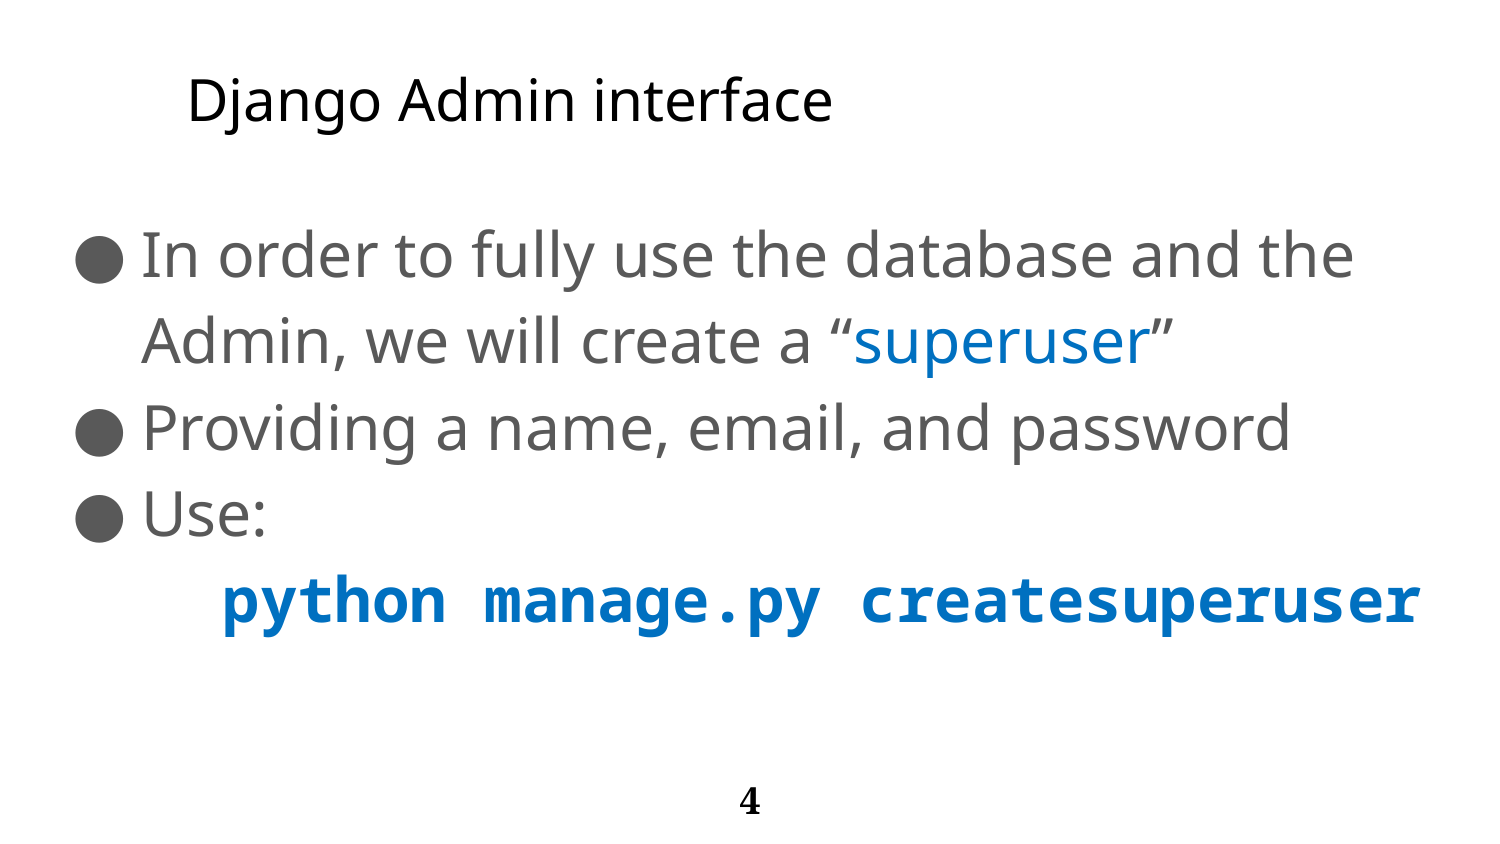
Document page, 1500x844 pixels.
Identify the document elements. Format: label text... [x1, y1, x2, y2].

title Django Admin interface [171, 48, 1449, 143]
list In order to fully use the database and the Admin, we will create a “superuser” Providing a name, email, and password Use: python manage.py createsuperuser [51, 189, 1449, 750]
text_box 4 [575, 756, 925, 835]
